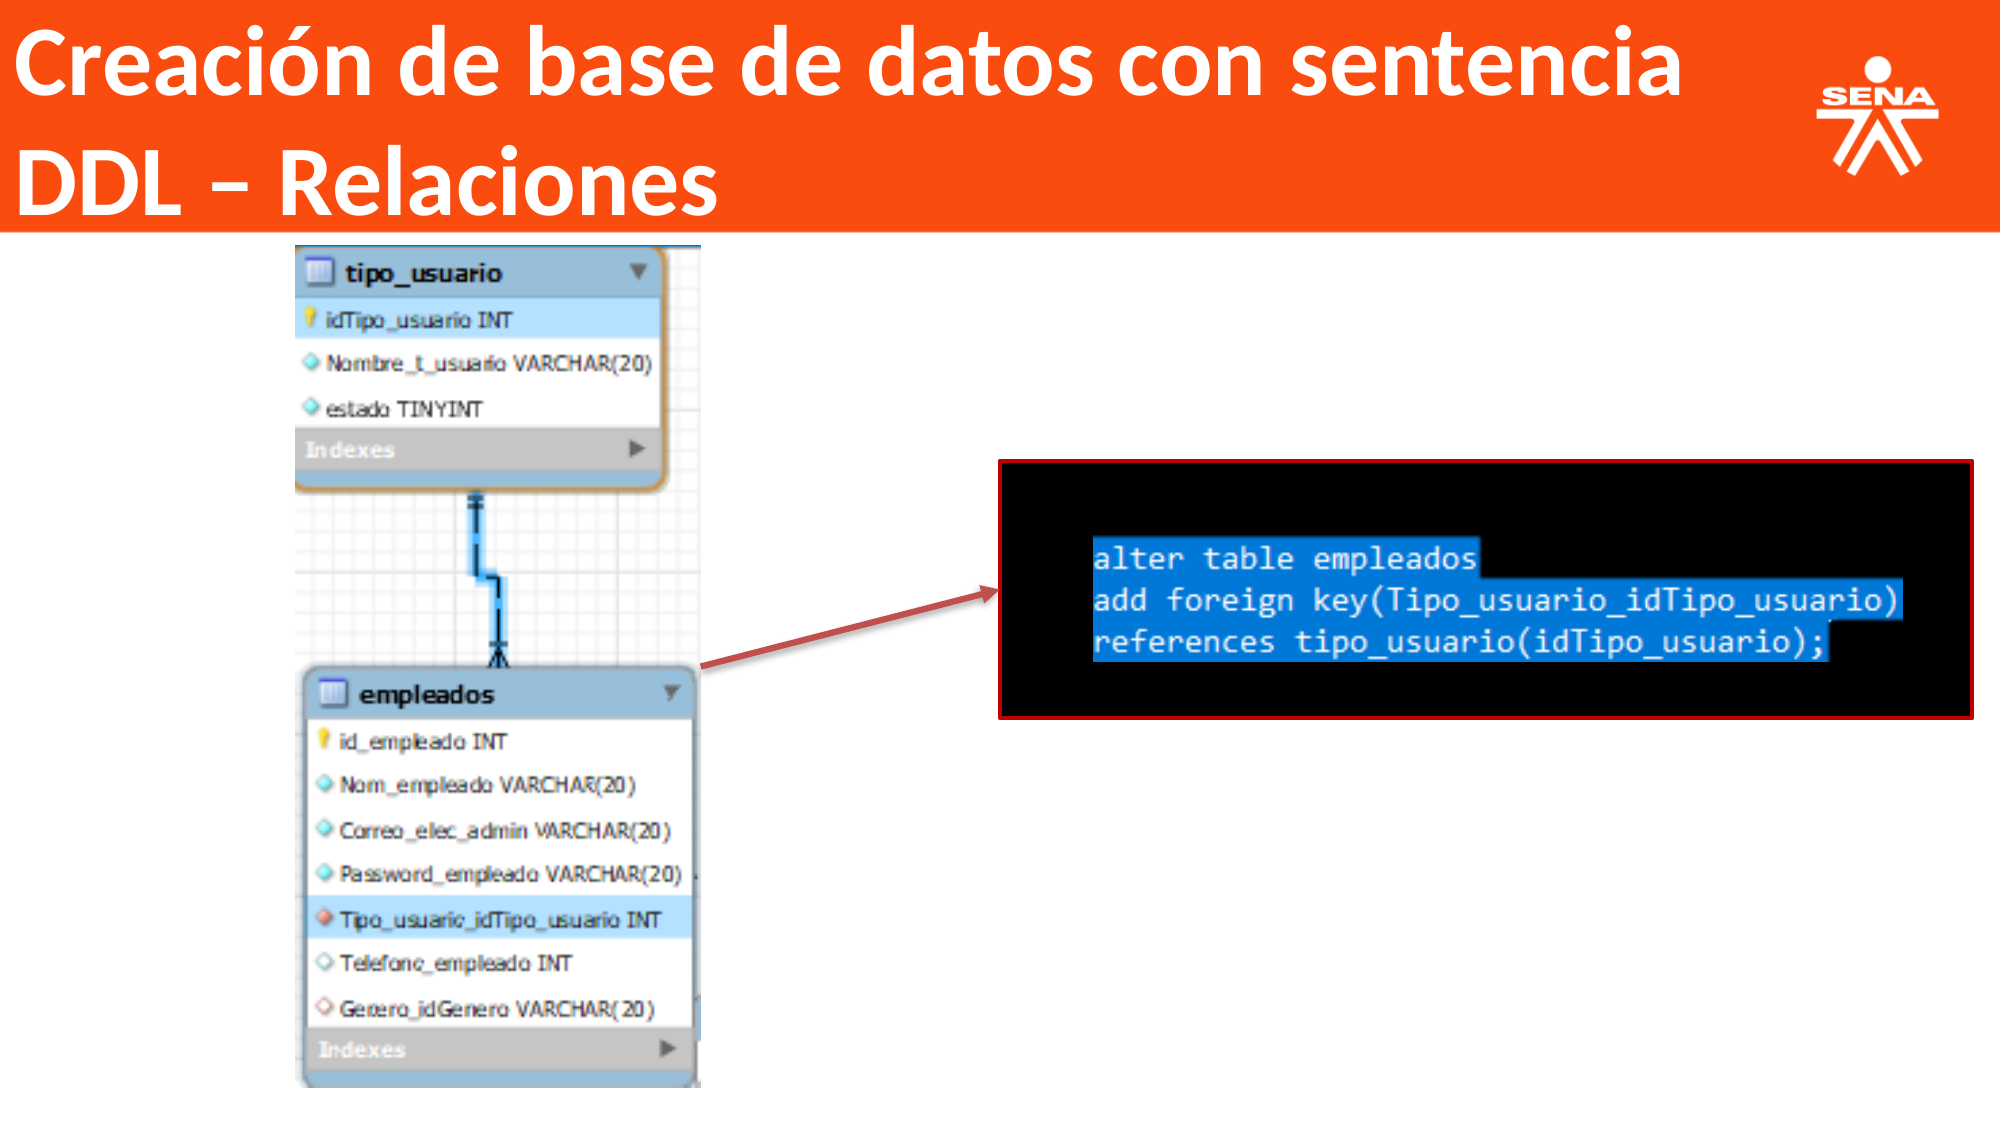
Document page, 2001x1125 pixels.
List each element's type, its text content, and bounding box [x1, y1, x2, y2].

text_box Creación de base de datos con sentencia DDL – Relaciones [0, 0, 1781, 243]
picture [0, 0, 2000, 1125]
text_box [998, 459, 1974, 720]
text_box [700, 589, 1001, 667]
